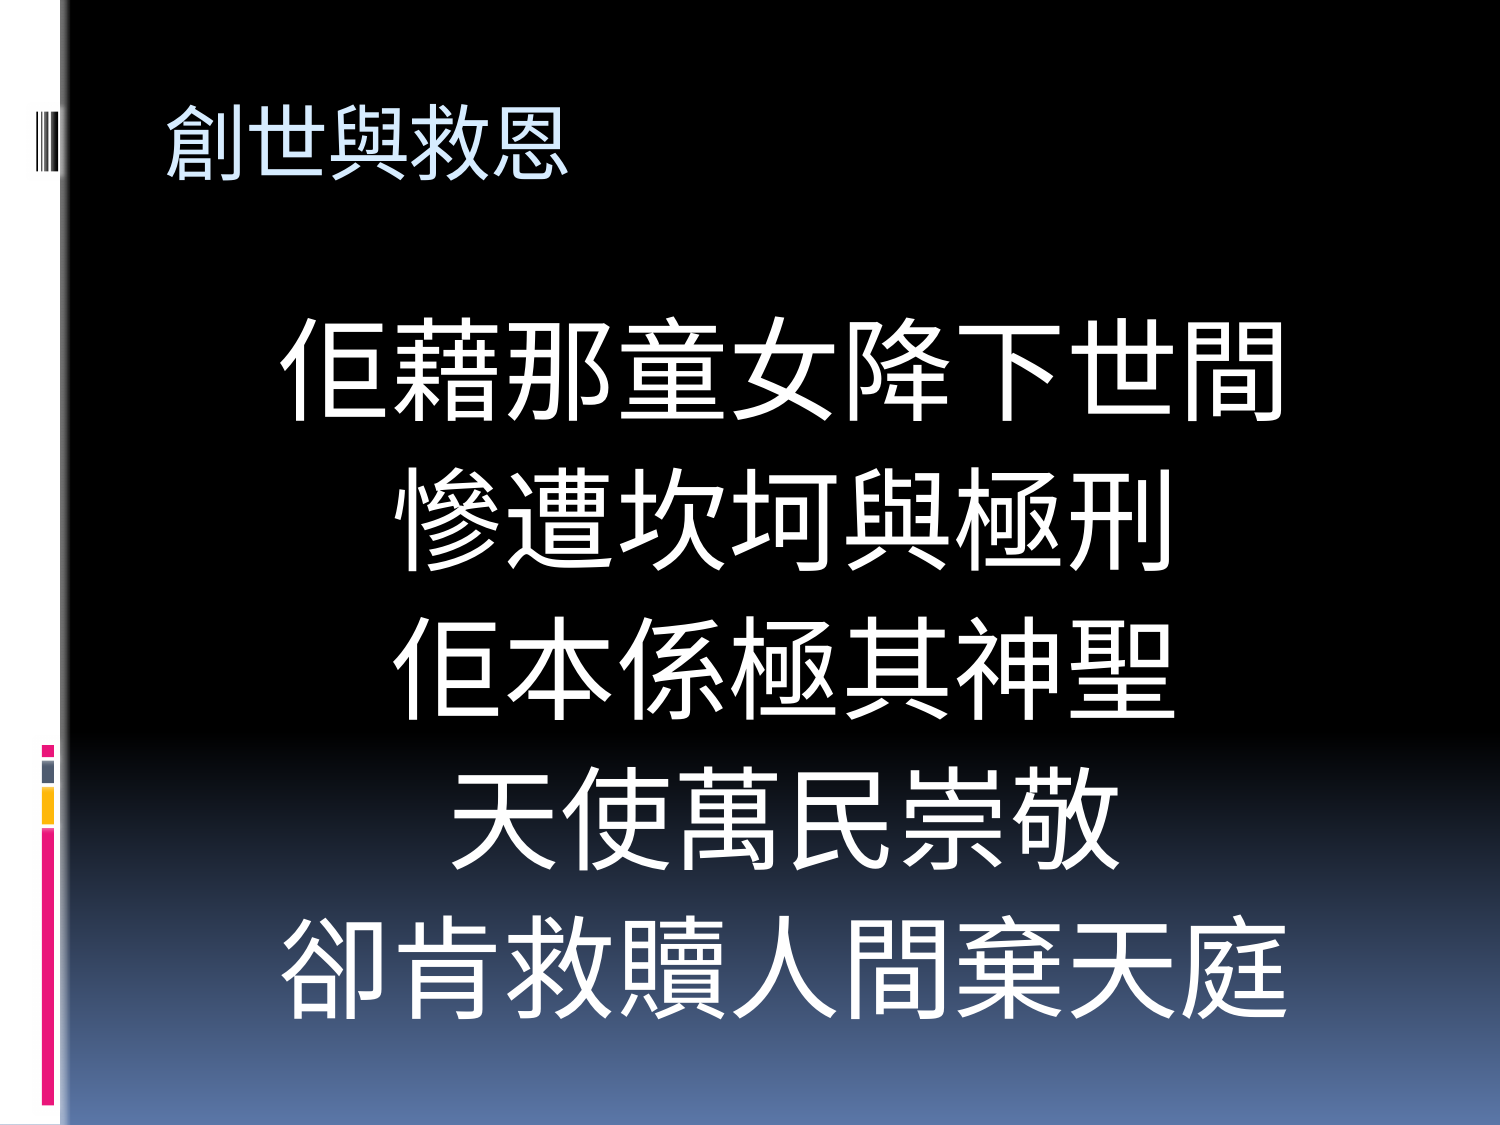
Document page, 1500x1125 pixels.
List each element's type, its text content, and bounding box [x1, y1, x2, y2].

list 佢藉那童女降下世間 慘遭坎坷與極刑 佢本係極其神聖 天使萬民崇敬 卻肯救贖人間棄天庭 [58, 292, 1500, 1125]
title 創世與救恩 [150, 83, 1425, 234]
